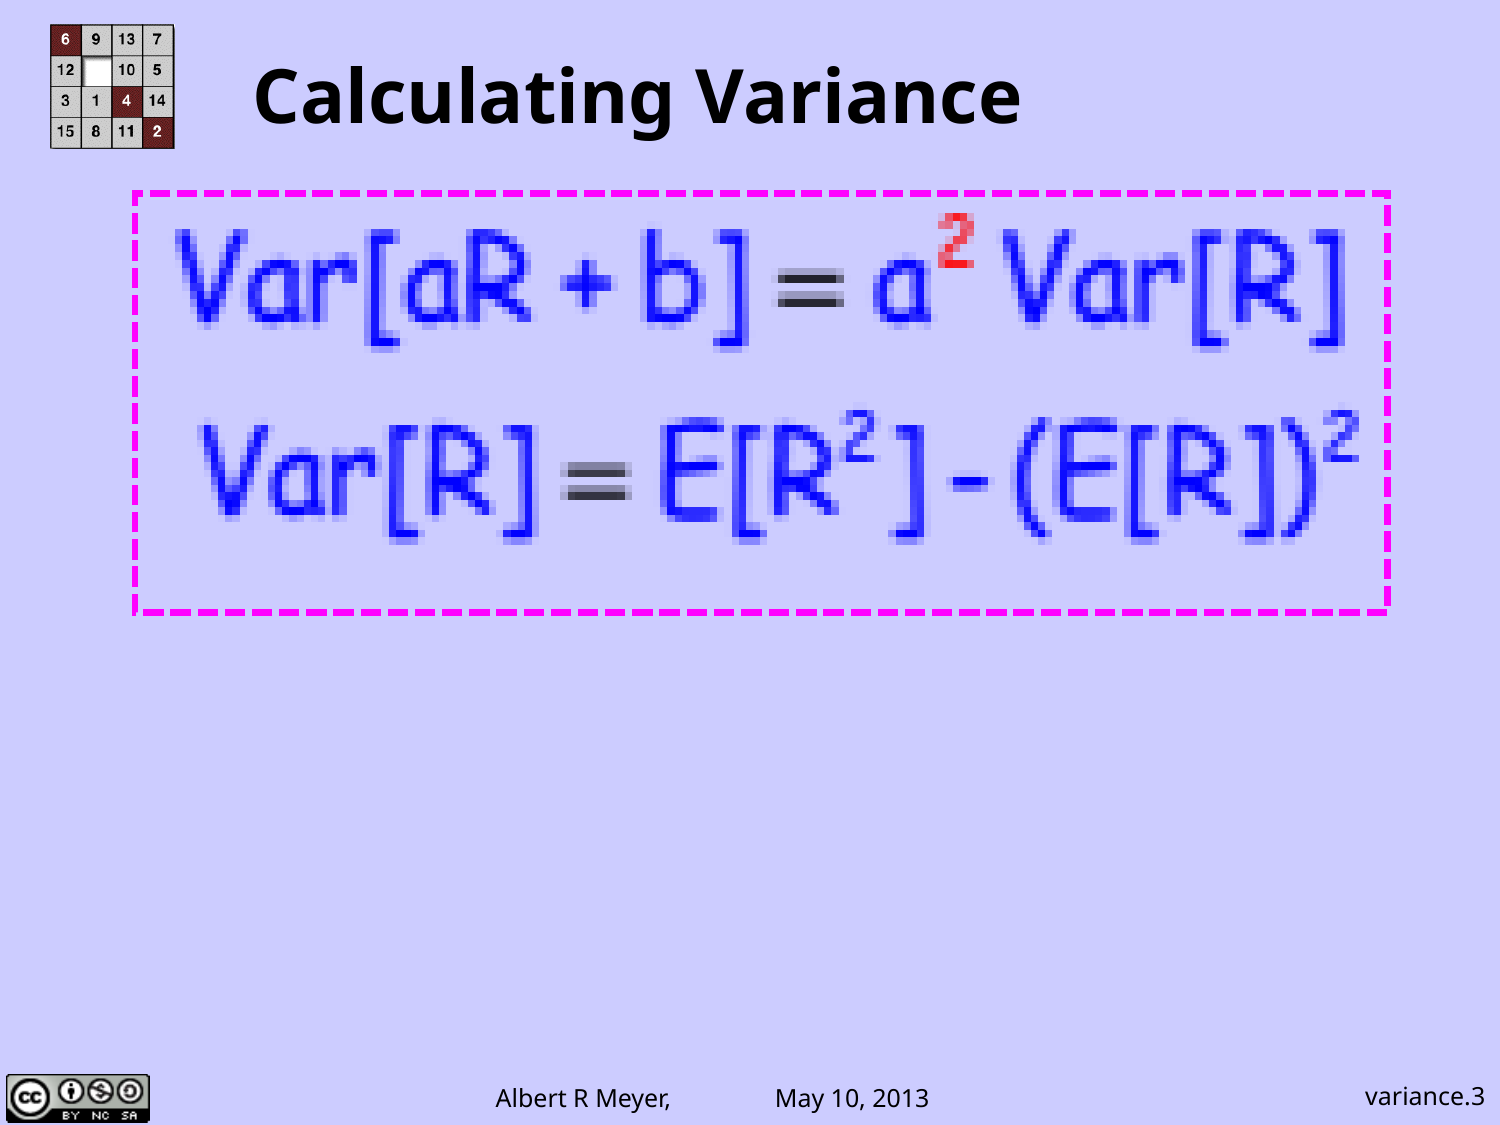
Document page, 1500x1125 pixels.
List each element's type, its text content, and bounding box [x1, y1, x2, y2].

picture [6, 1074, 150, 1123]
text_box [135, 193, 1388, 613]
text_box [183, 365, 1367, 554]
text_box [160, 159, 1346, 371]
title Calculating Variance [237, 0, 1476, 188]
picture [50, 24, 175, 149]
